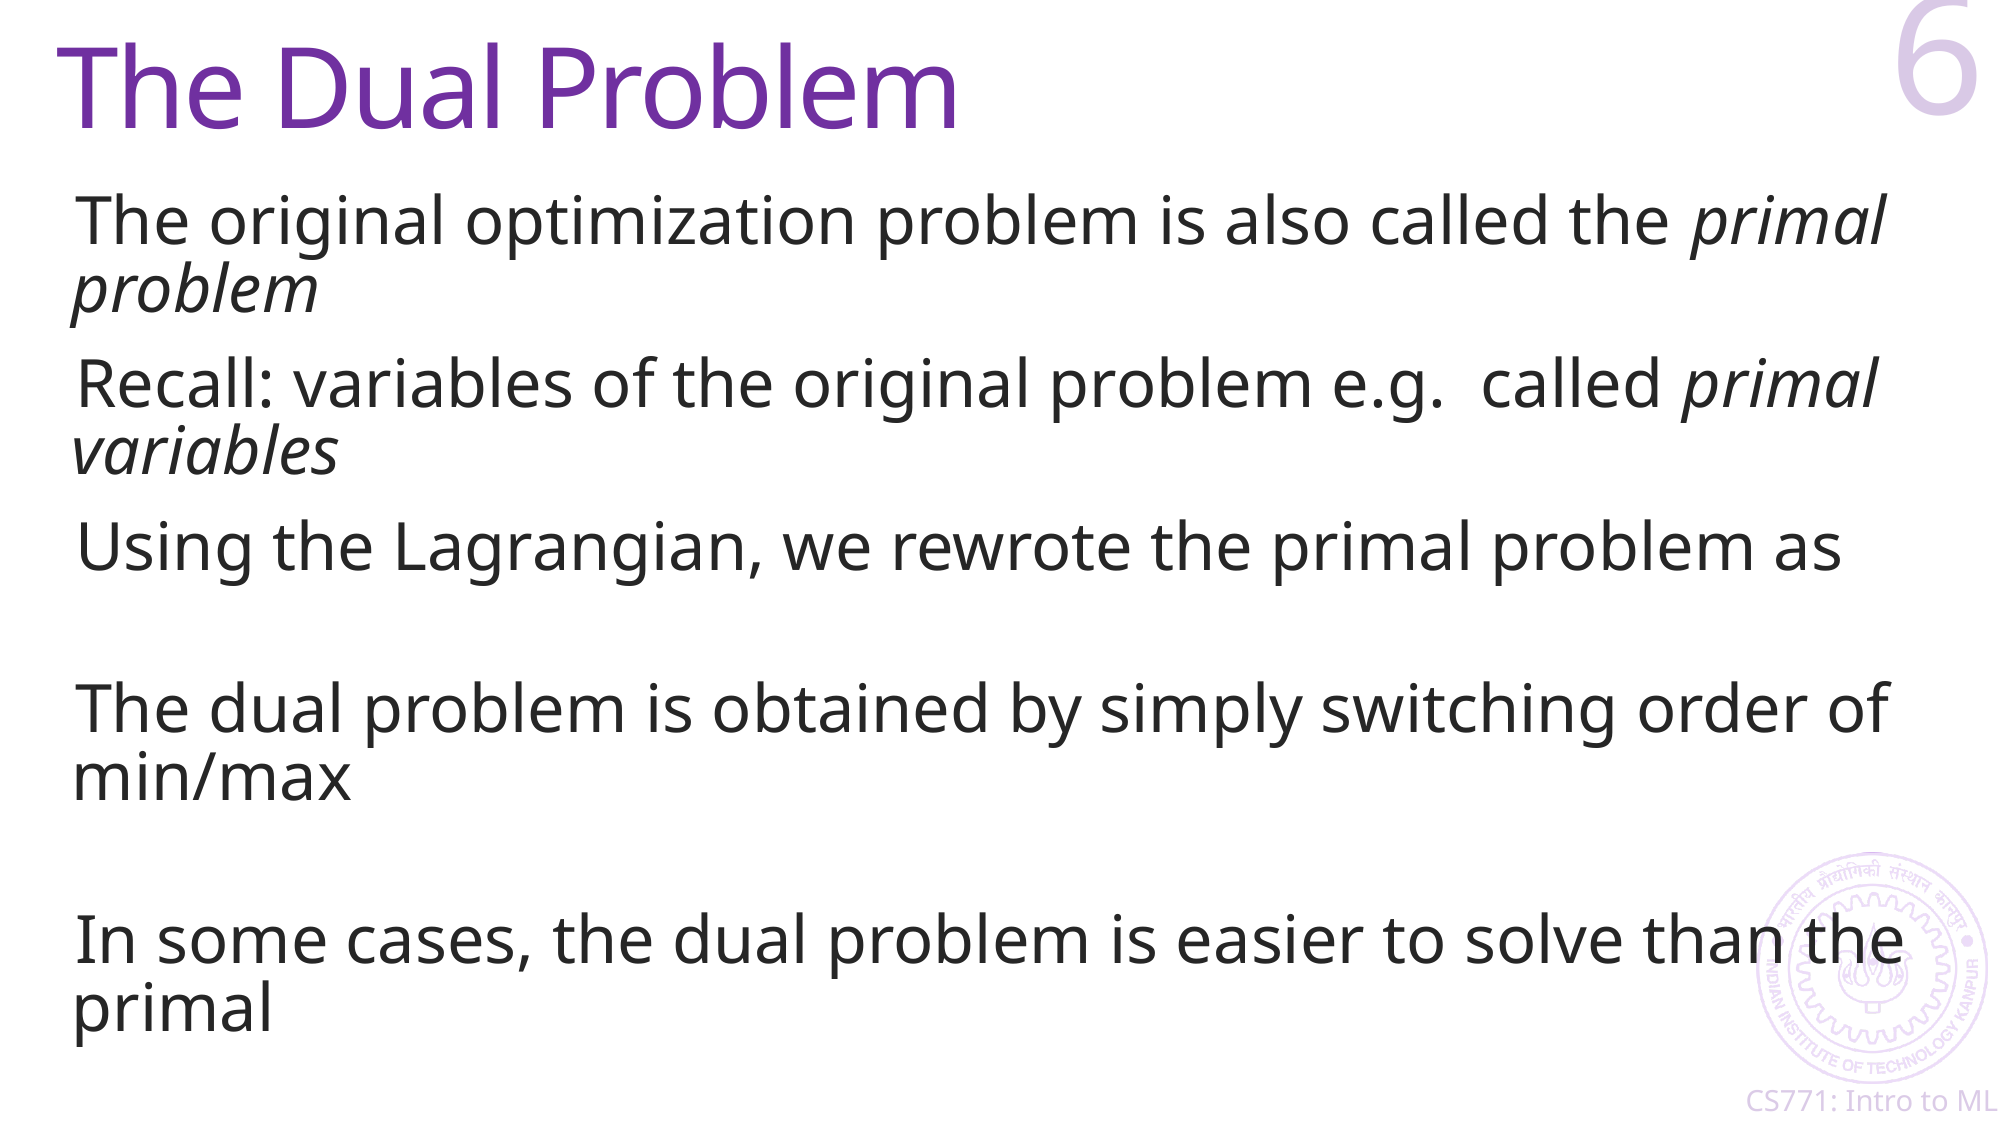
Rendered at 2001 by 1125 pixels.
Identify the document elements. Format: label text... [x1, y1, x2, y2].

slide_number 6 [1520, 6, 2000, 183]
title The Dual Problem [41, 5, 1945, 183]
